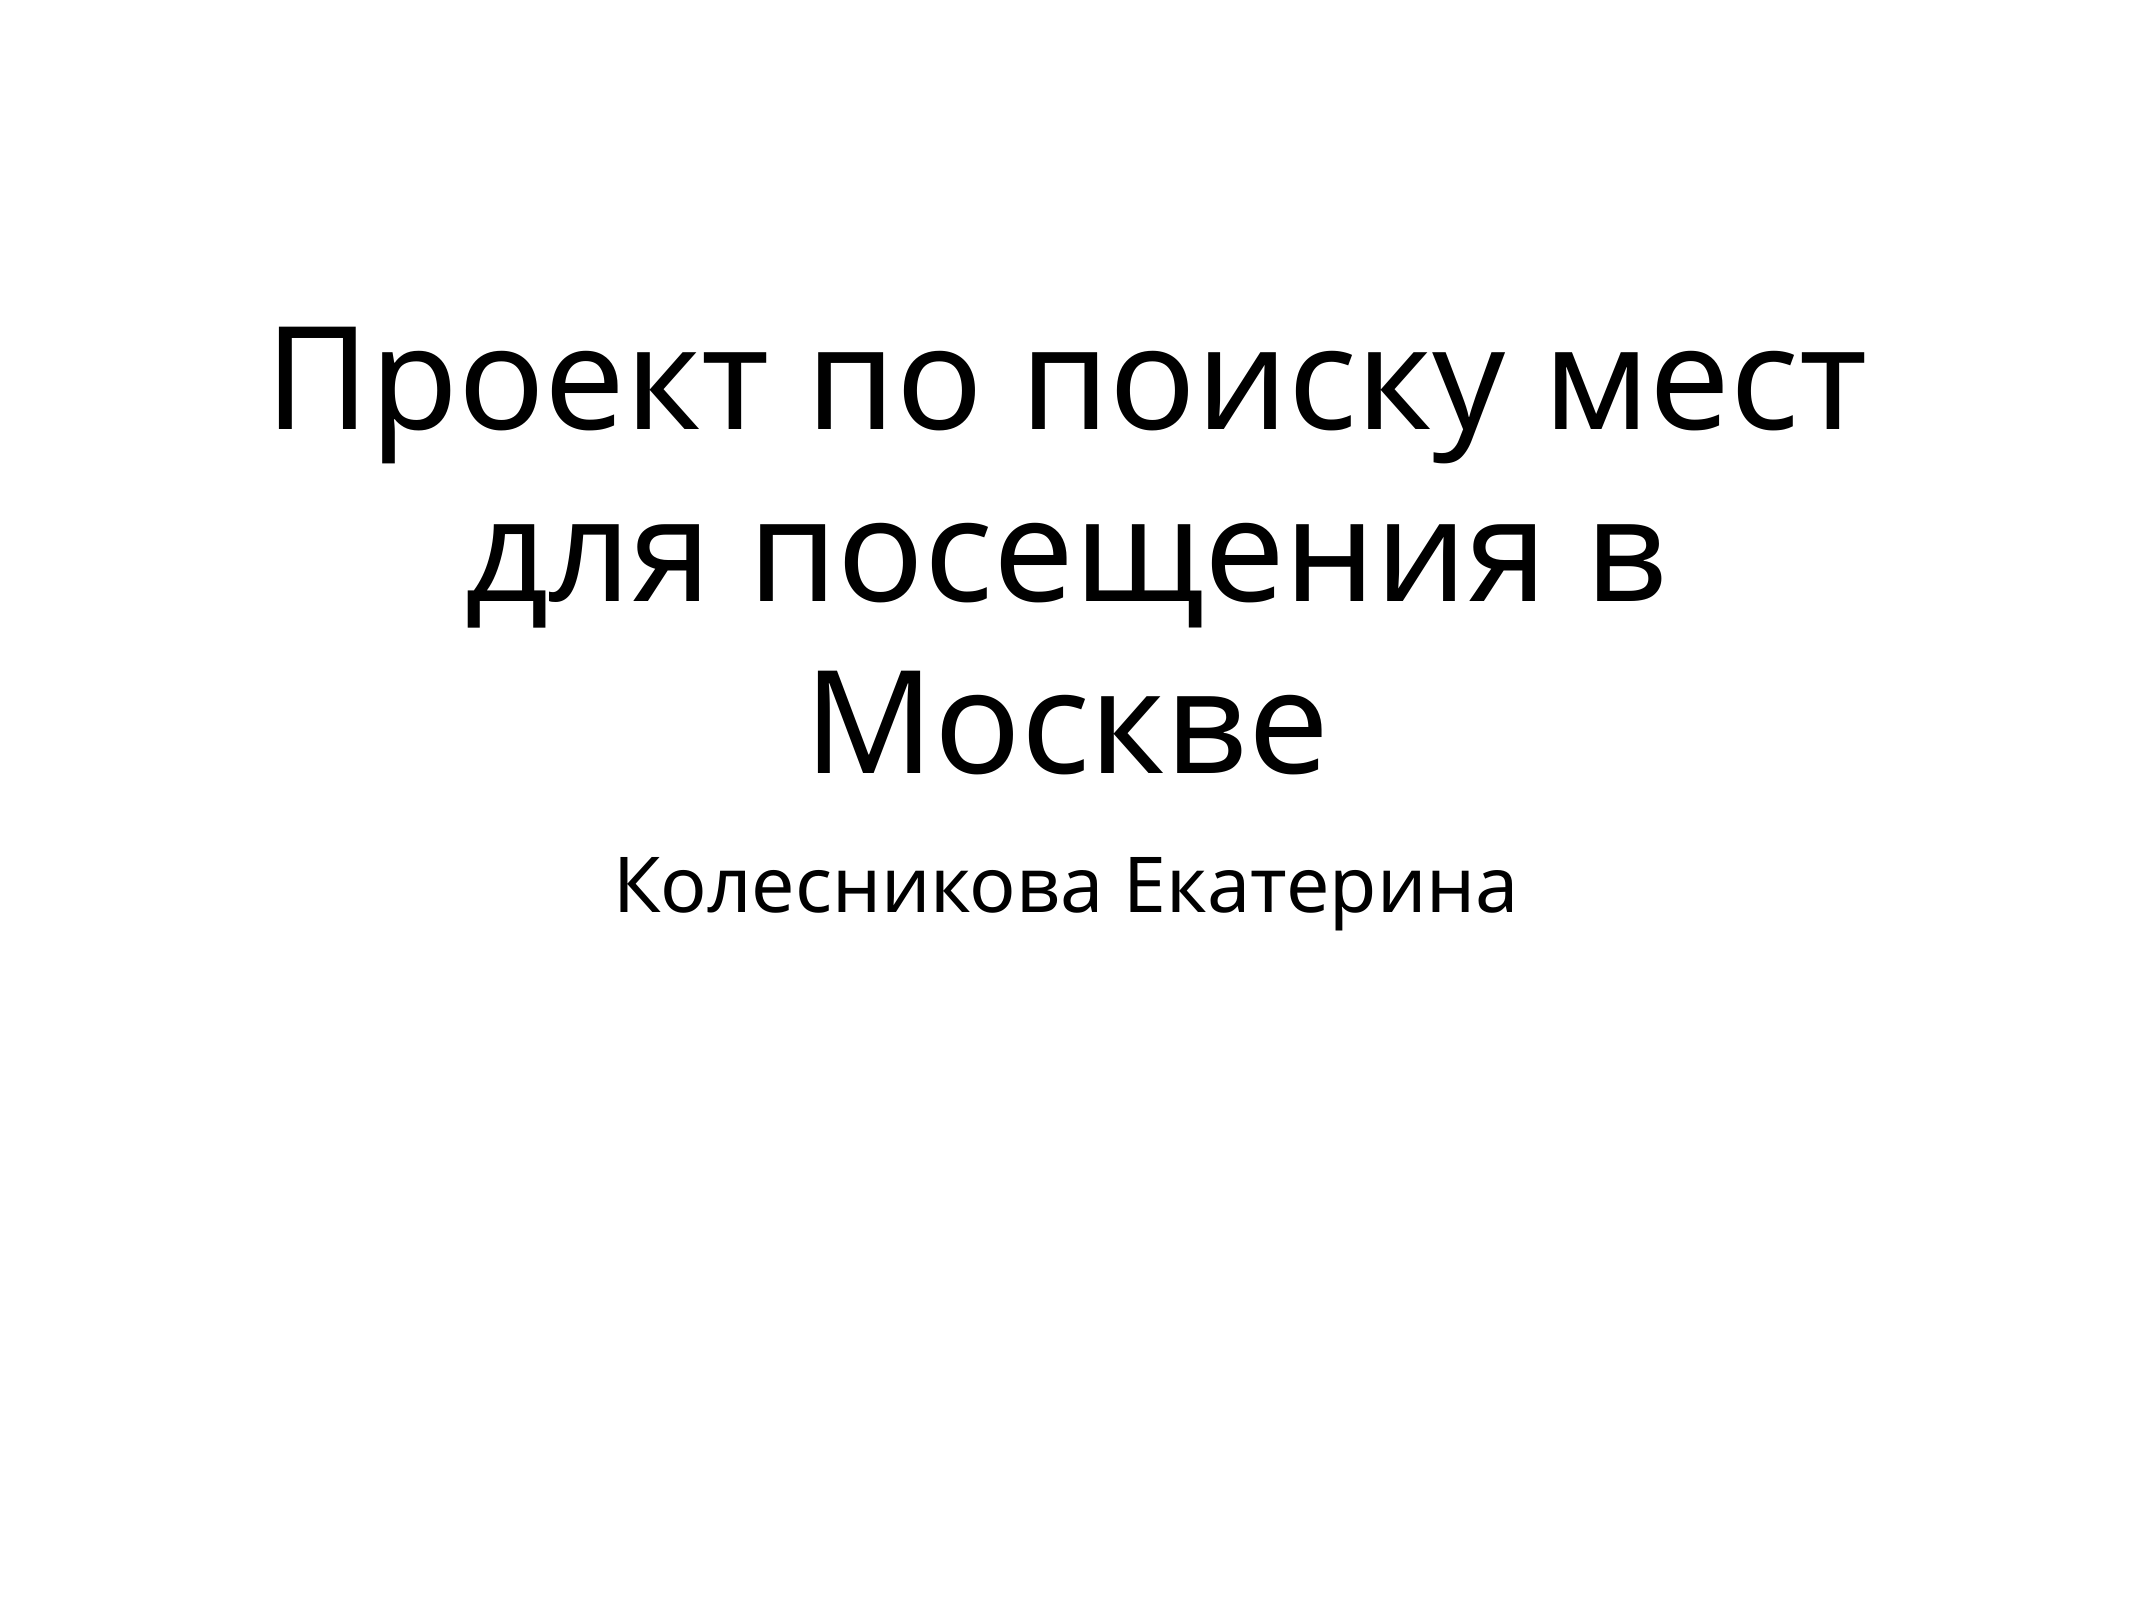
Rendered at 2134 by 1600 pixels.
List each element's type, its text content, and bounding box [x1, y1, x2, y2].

subtitle Колесникова Екатерина [207, 826, 1926, 1013]
title Проект по поиску мест для посещения в Москве [207, 268, 1926, 811]
